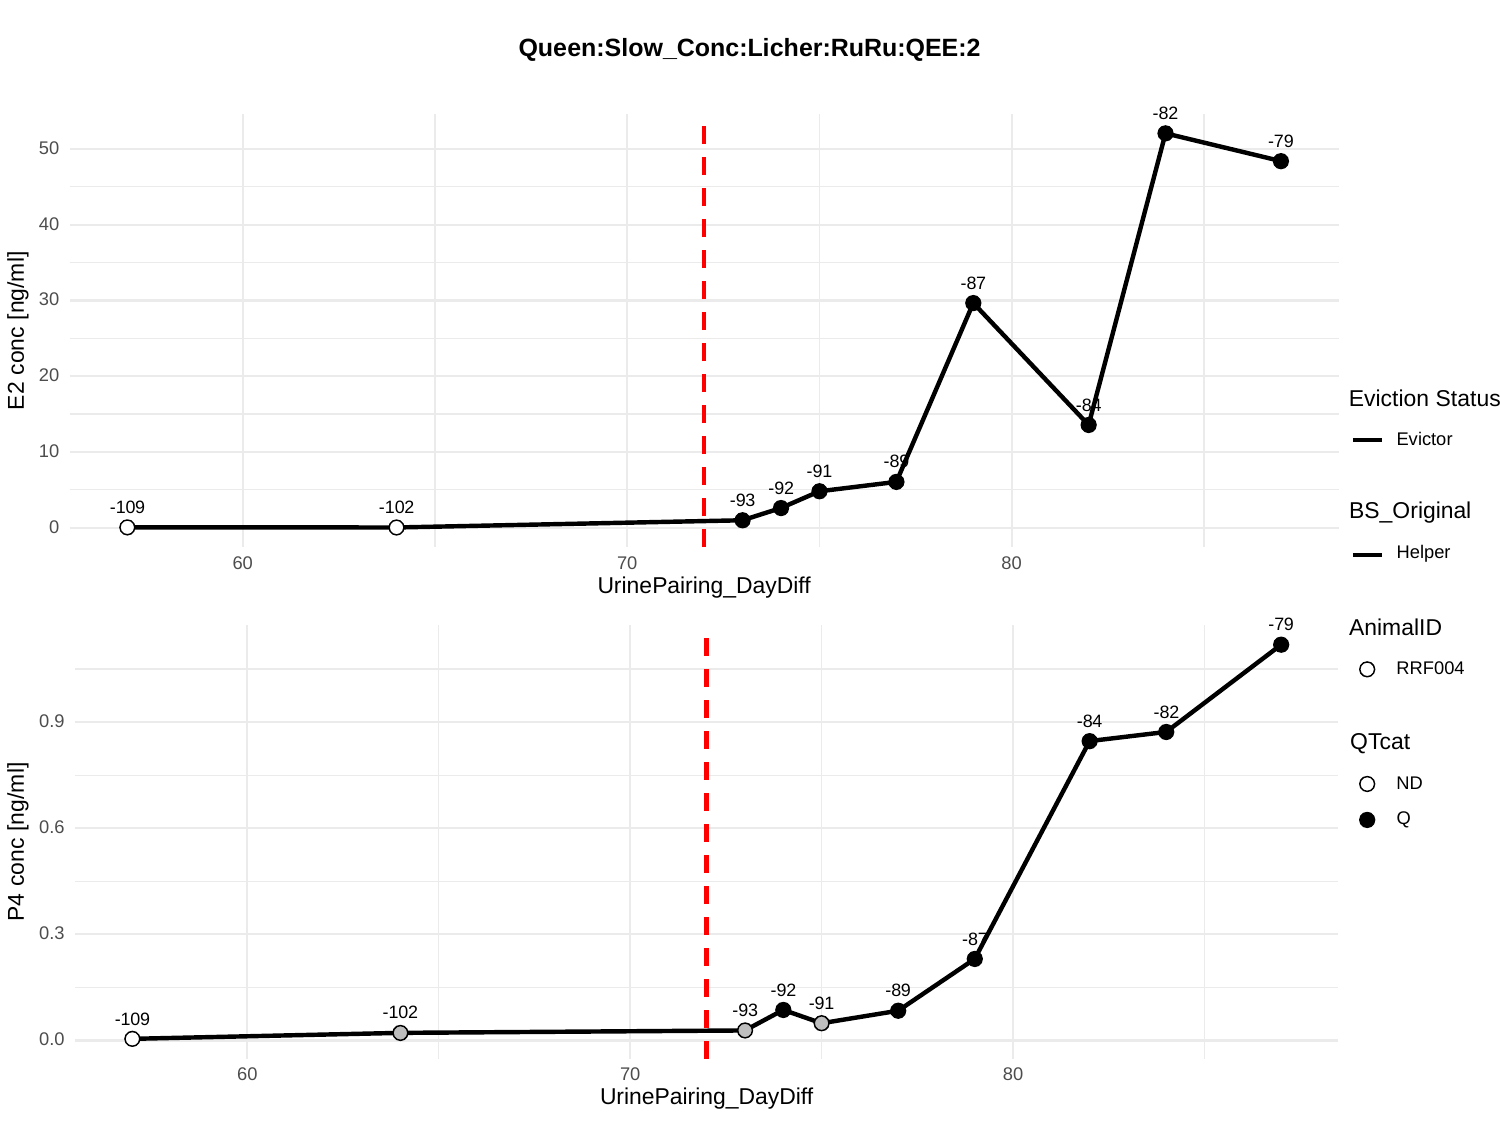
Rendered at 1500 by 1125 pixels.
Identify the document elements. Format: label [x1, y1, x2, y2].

text_box [0, 0, 1500, 1125]
